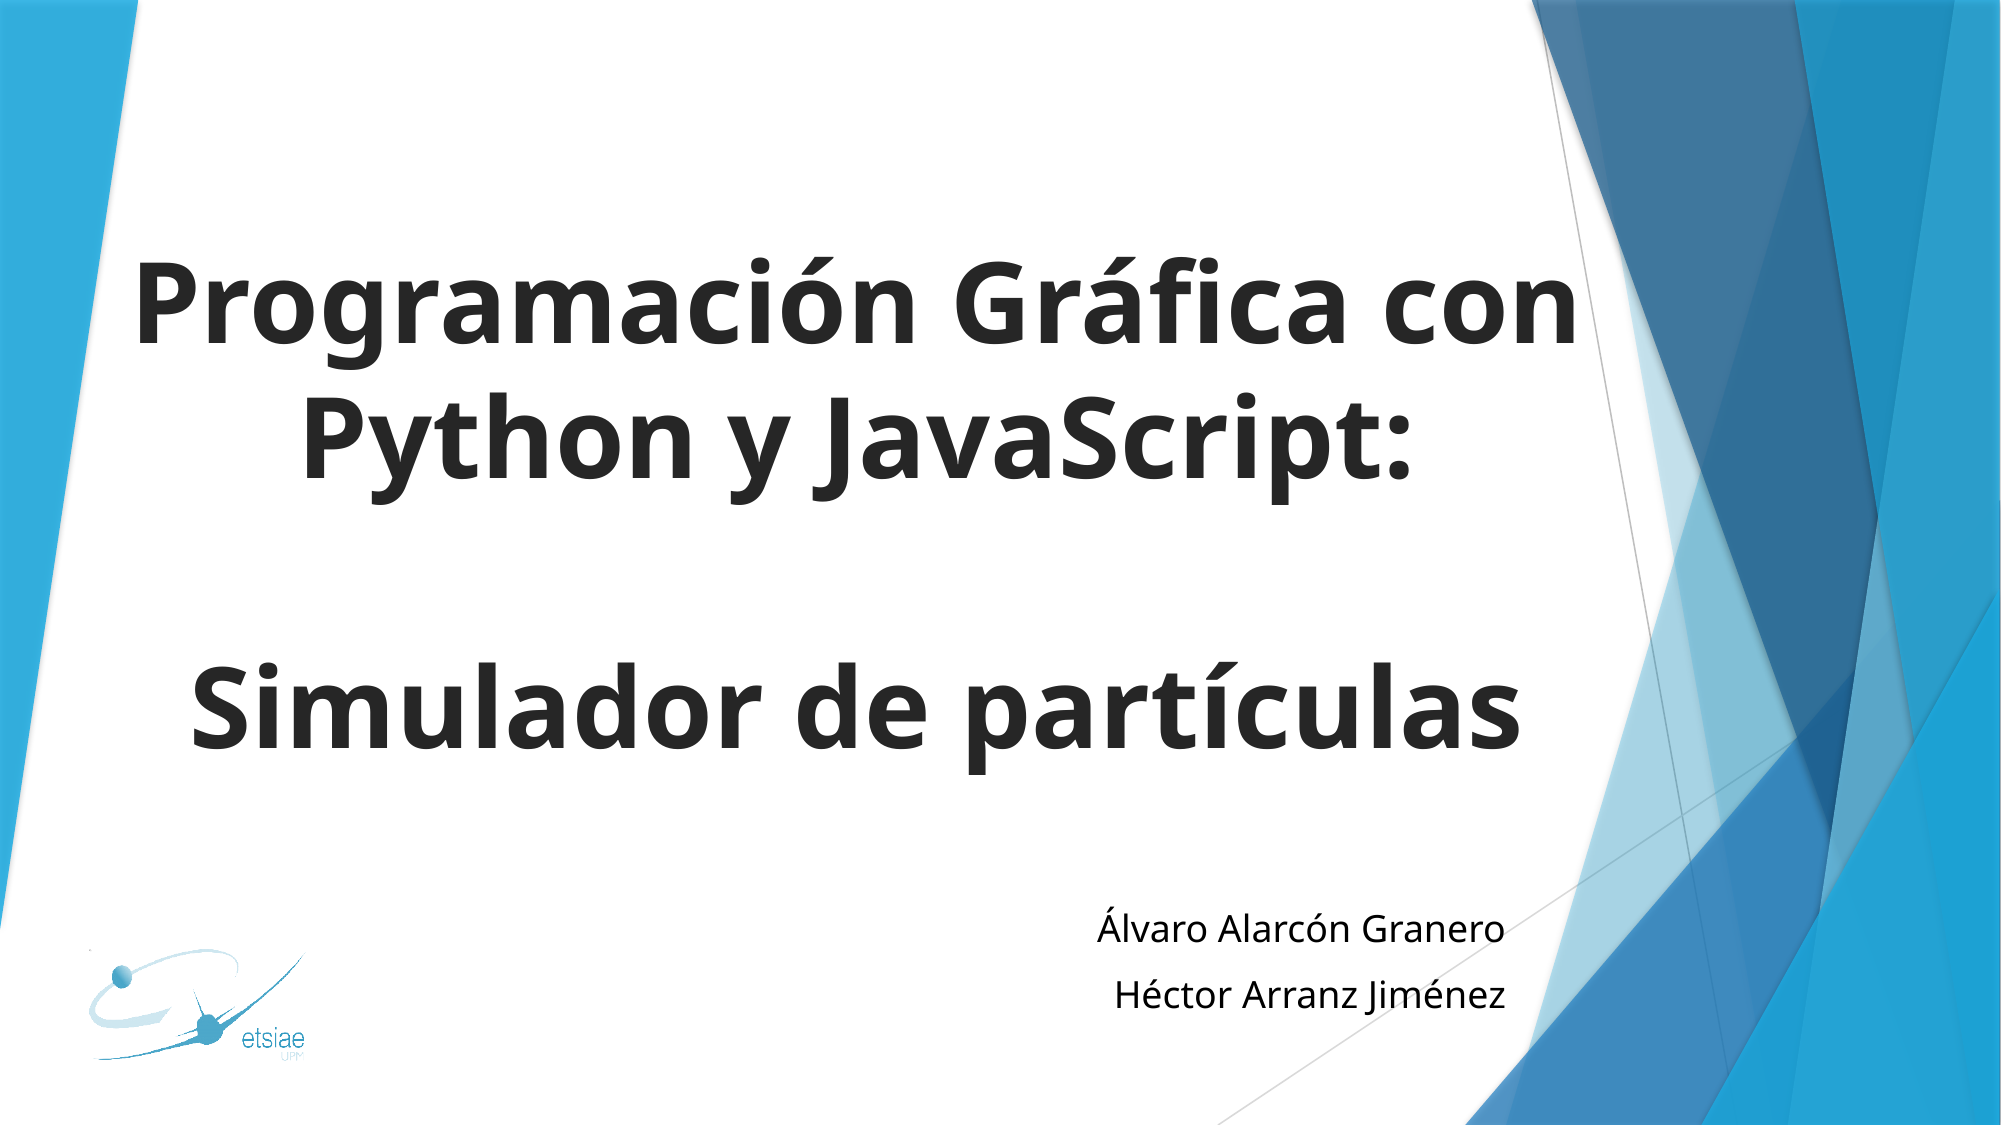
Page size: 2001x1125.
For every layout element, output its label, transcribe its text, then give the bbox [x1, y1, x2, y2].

title Programación Gráfica con Python y JavaScript: Simulador de partículas [60, 508, 1653, 779]
subtitle Álvaro Alarcón Granero Héctor Arranz Jiménez [247, 897, 1522, 1078]
picture [88, 949, 307, 1064]
